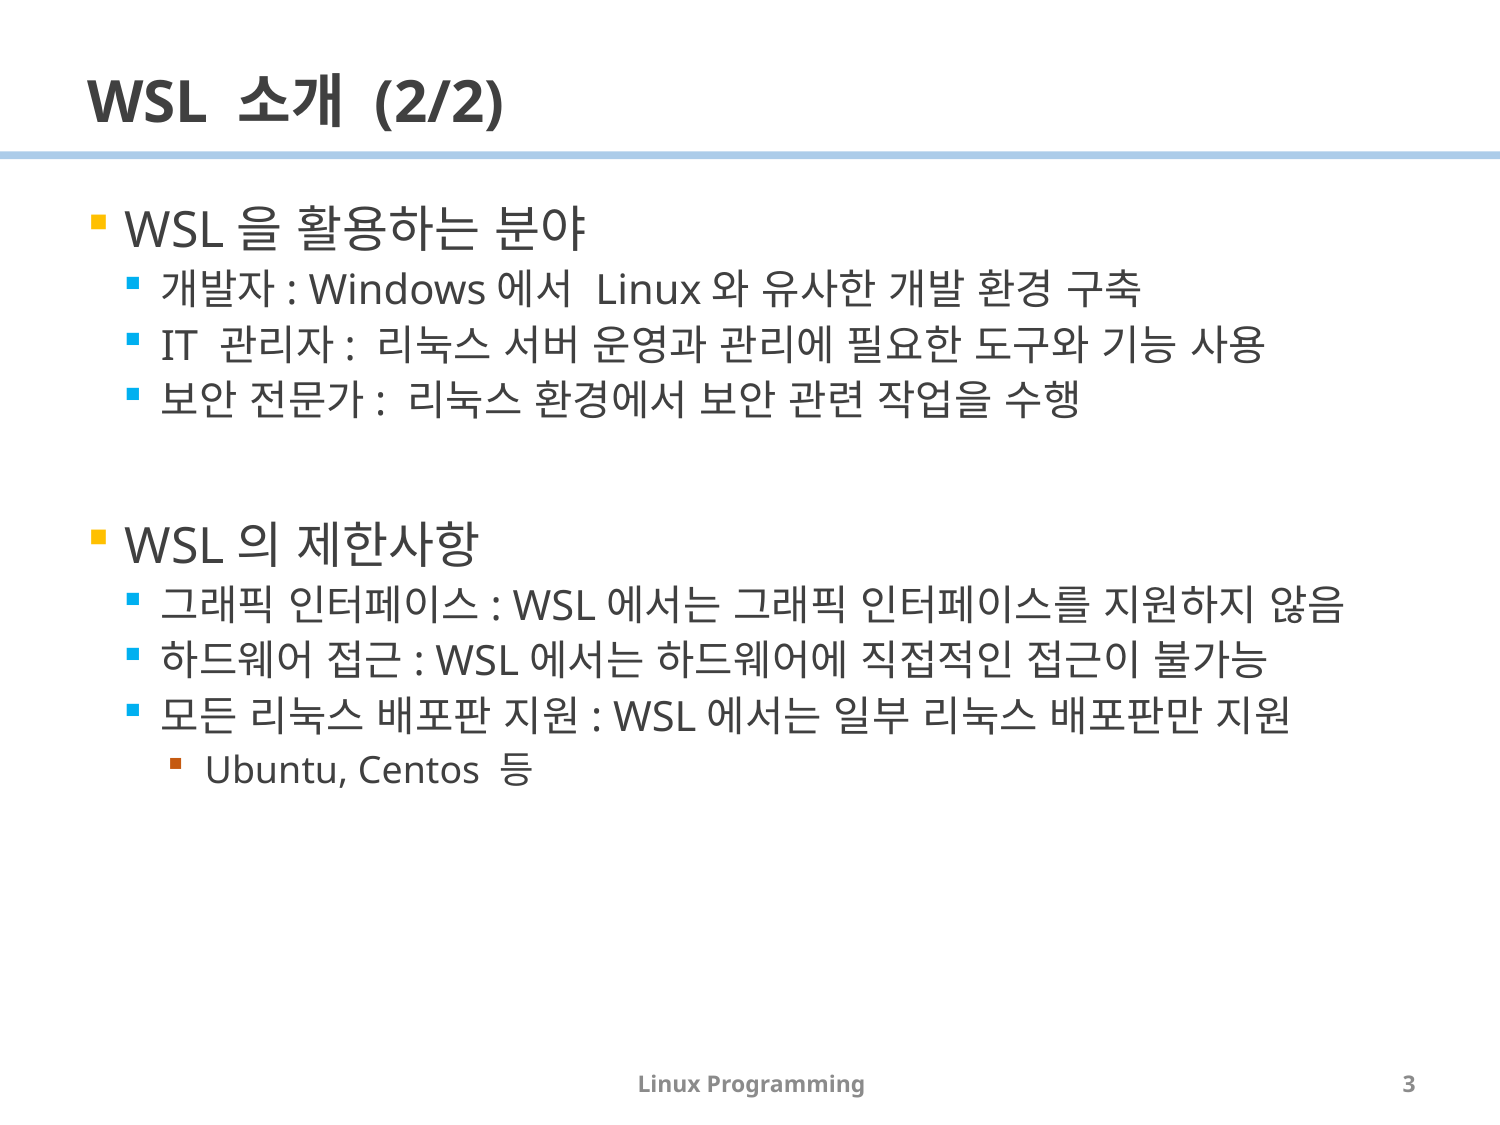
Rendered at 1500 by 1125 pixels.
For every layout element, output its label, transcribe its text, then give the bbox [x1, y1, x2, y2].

list WSL을 활용하는 분야 개발자: Windows에서 Linux와 유사한 개발 환경 구축 IT 관리자: 리눅스 서버 운영과 관리에 필요한 도구와 기능 사용 보안 전문가: 리눅스 환경에서 보안 관련 작업을 수행 WSL의 제한사항 그래픽 인터페이스: WSL에서는 그래픽 인터페이스를 지원하지 않음 하드웨어 접근: WSL에서는 하드웨어에 직접적인 접근이 불가능 모든 리눅스 배포판 지원: WSL에서는 일부 리눅스 배포판만 지원 Ubuntu, Centos 등 [72, 196, 1431, 1053]
title WSL 소개 (2/2) [72, 22, 1431, 144]
slide_number 3 [1093, 1067, 1431, 1103]
footer Linux Programming [498, 1067, 1005, 1103]
